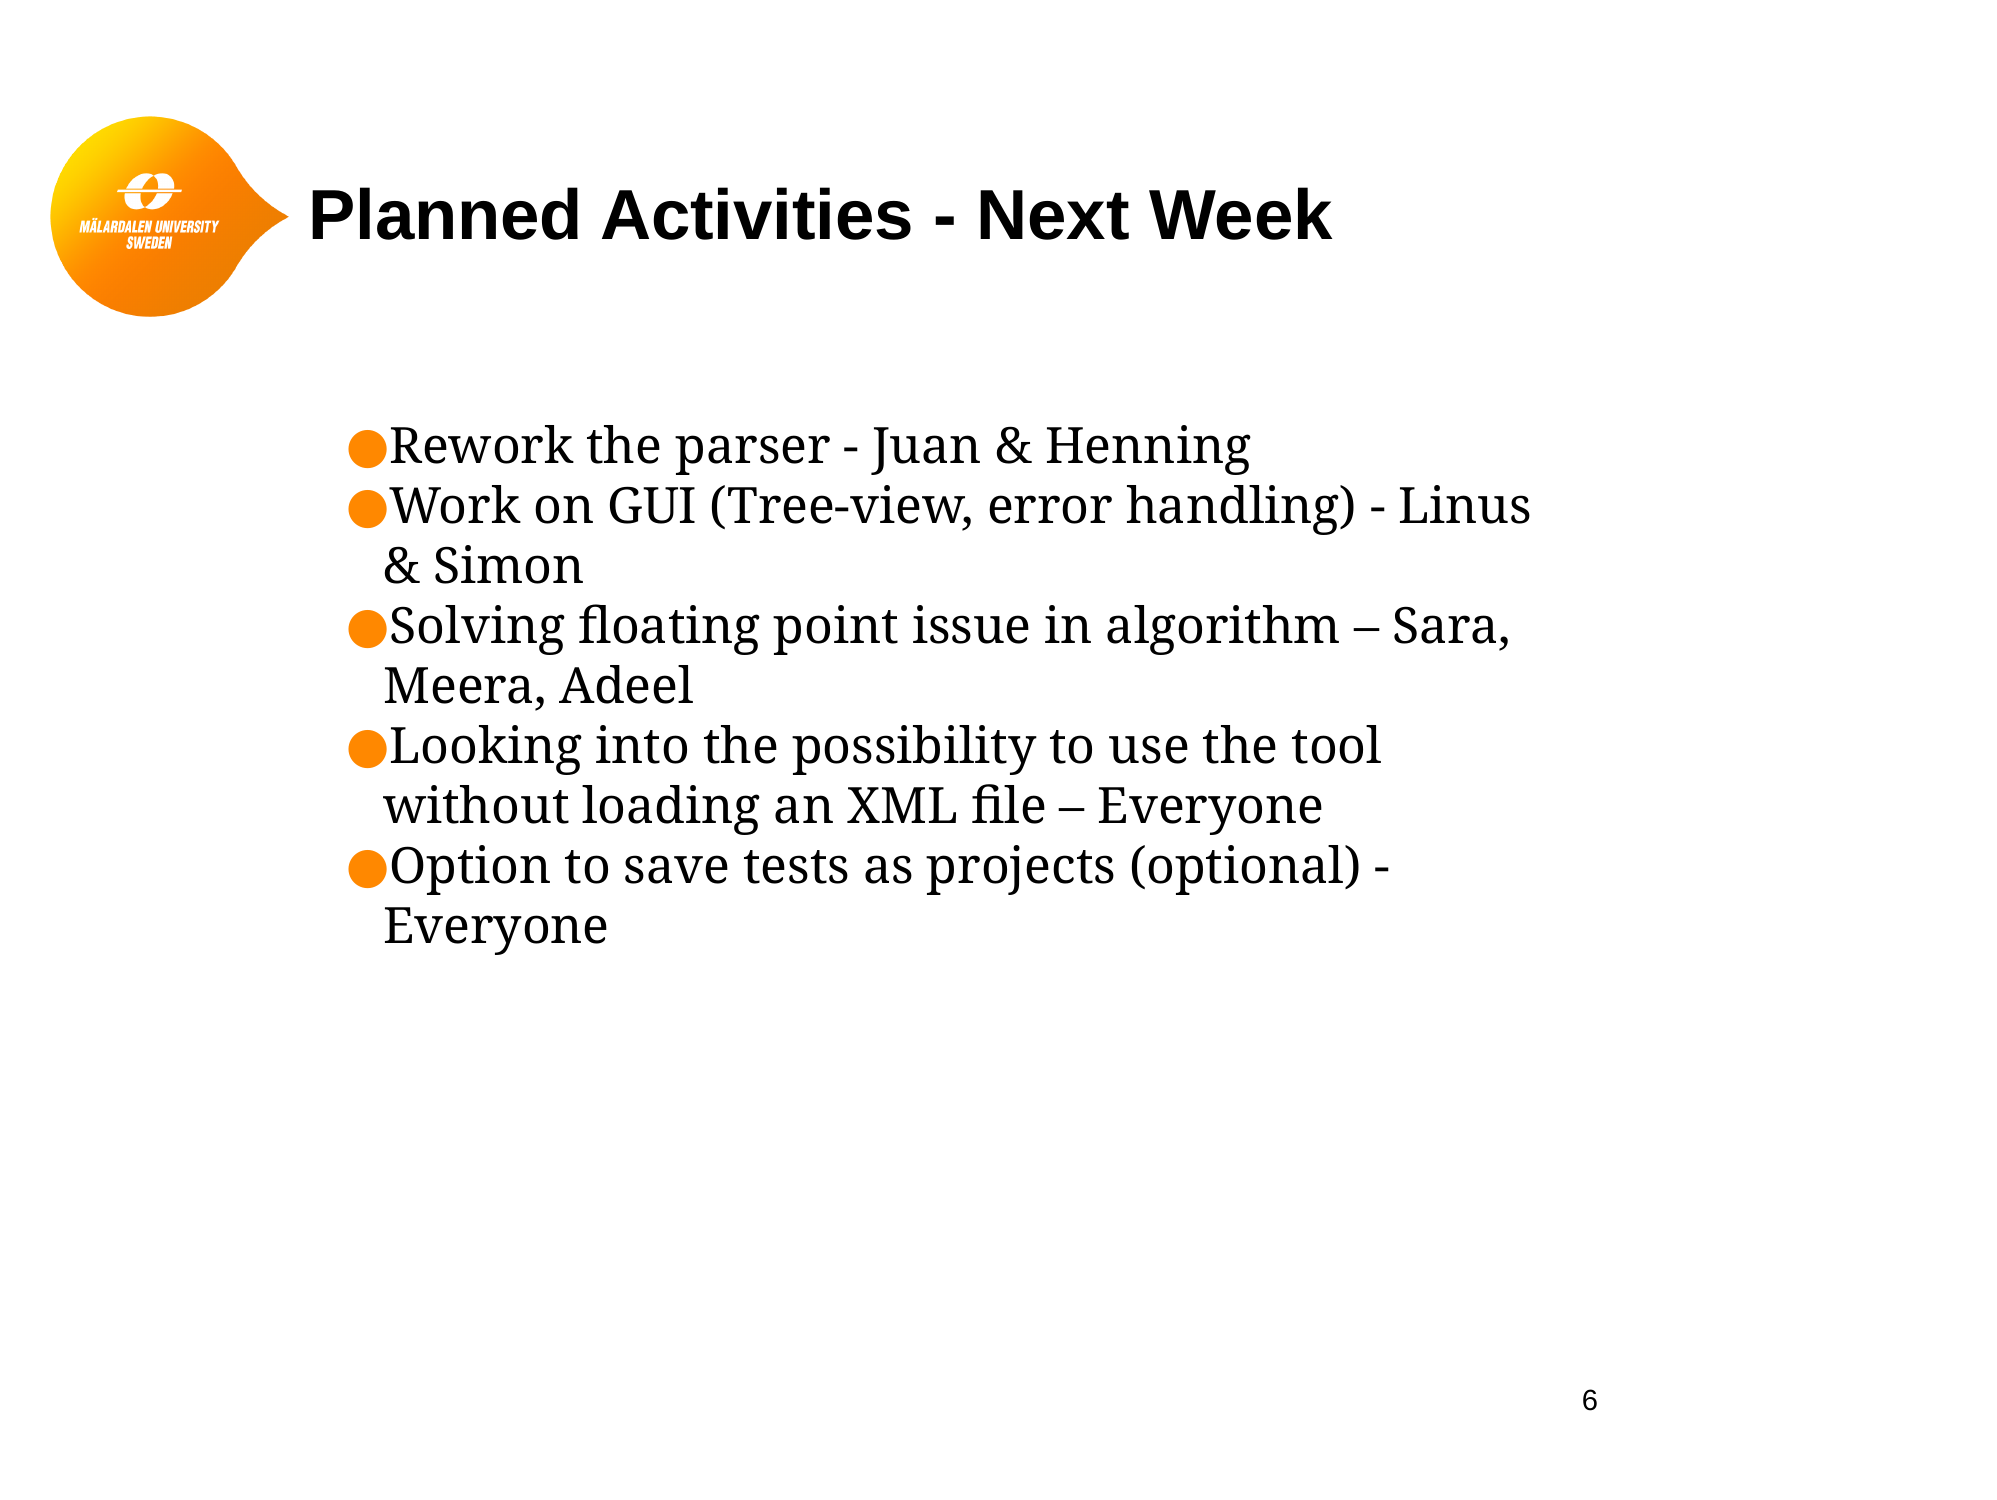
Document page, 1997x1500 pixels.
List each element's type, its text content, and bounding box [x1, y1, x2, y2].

picture [50, 116, 289, 317]
title Planned Activities - Next Week [293, 143, 1581, 290]
list Rework the parser - Juan & Henning Work on GUI (Tree-view, error handling) - Linus & Simon Solving floating point issue in algorithm – Sara, Meera, Adeel Looking into the possibility to use the tool without loading an XML file – Everyone Option to save tests as projects (optional) - Everyone [293, 398, 1581, 1196]
slide_number 6 [1571, 1371, 1899, 1428]
